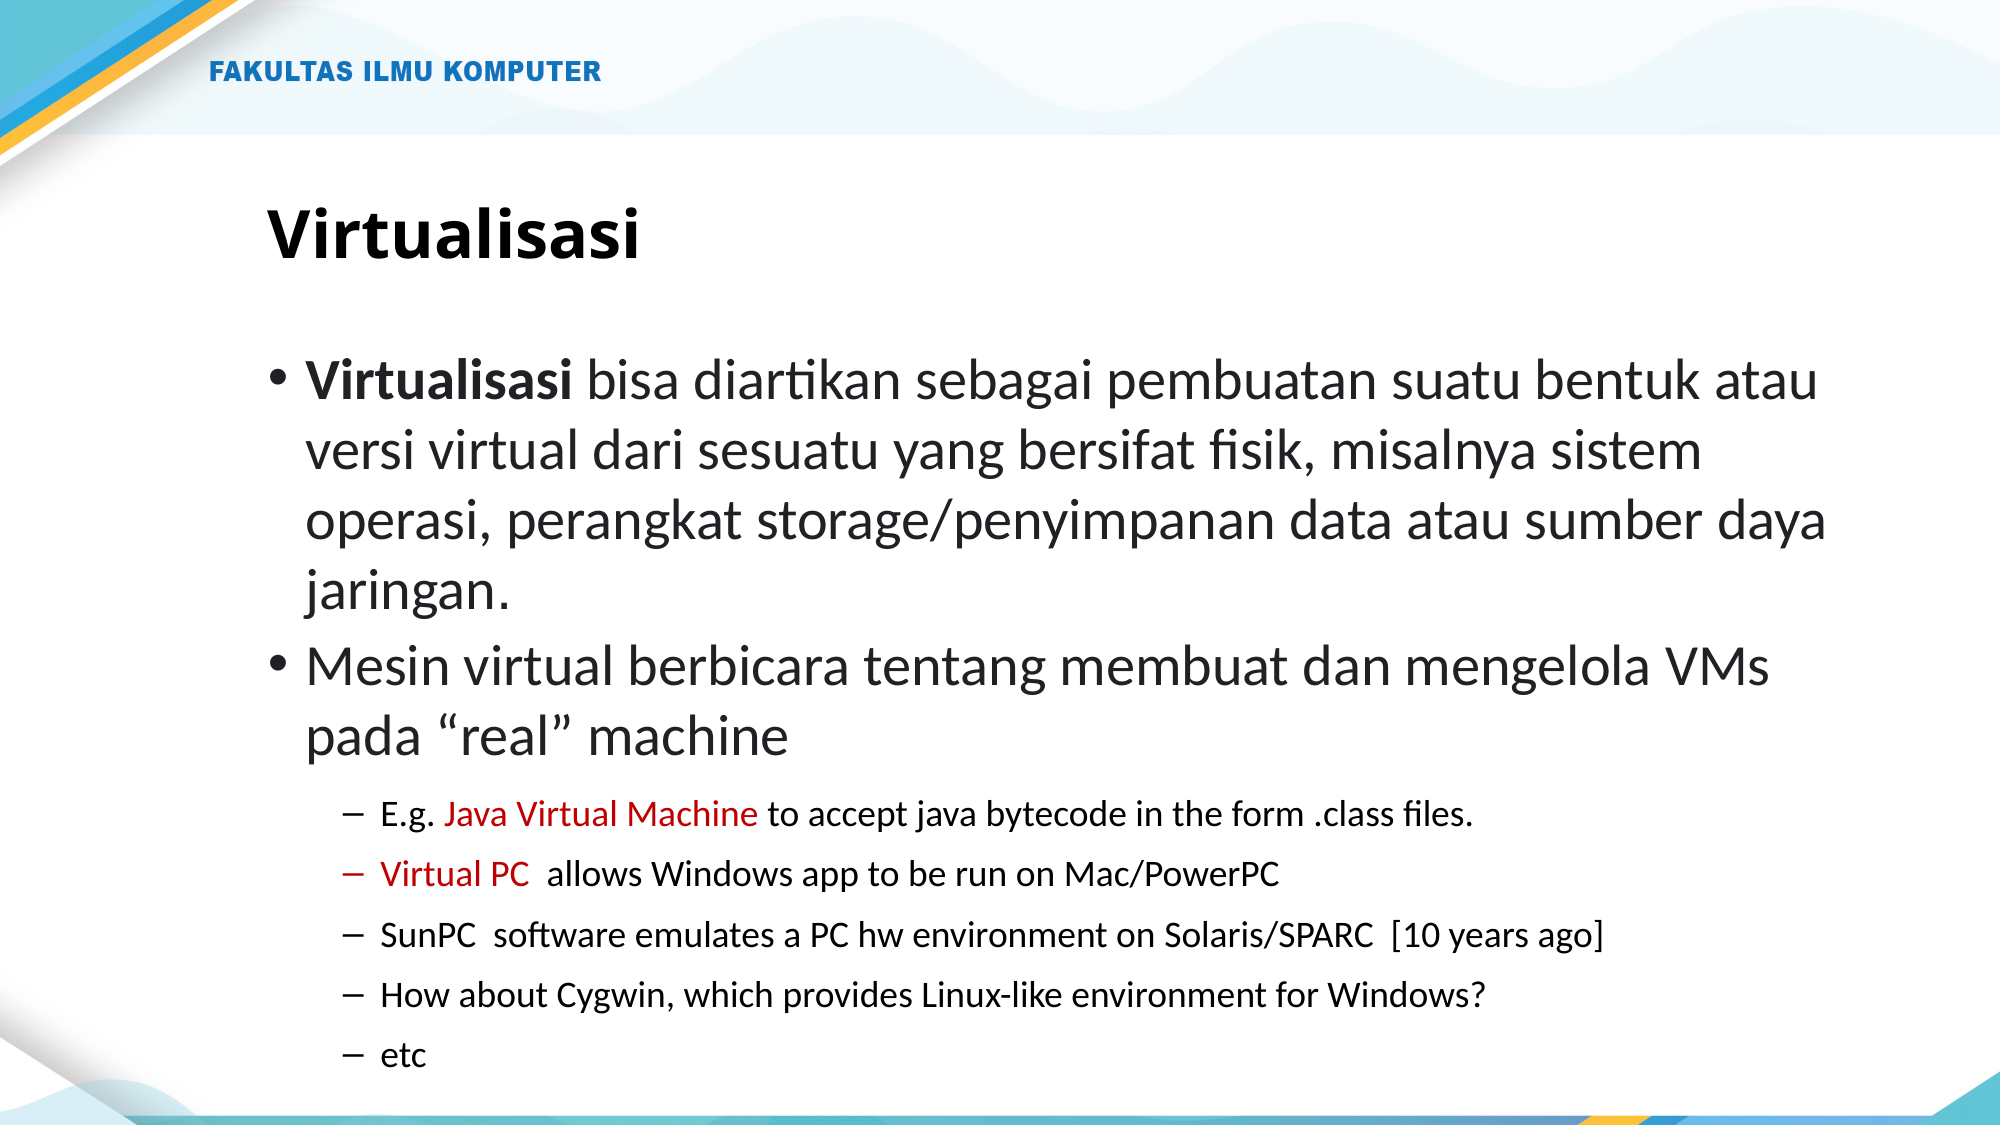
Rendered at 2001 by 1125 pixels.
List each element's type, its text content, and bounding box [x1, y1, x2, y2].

title Virtualisasi [252, 170, 1852, 303]
picture [0, 0, 2000, 1125]
list Virtualisasi bisa diartikan sebagai pembuatan suatu bentuk atau versi virtual dari sesuatu yang bersifat fisik, misalnya sistem operasi, perangkat storage/penyimpanan data atau sumber daya jaringan. Mesin virtual berbicara tentang membuat dan mengelola VMs pada “real” machine E.g. Java Virtual Machine to accept java bytecode in the form .class files. Virtual PC allows Windows app to be run on Mac/PowerPC SunPC software emulates a PC hw environment on Solaris/SPARC [10 years ago] How about Cygwin, which provides Linux-like environment for Windows? etc [252, 333, 1852, 822]
